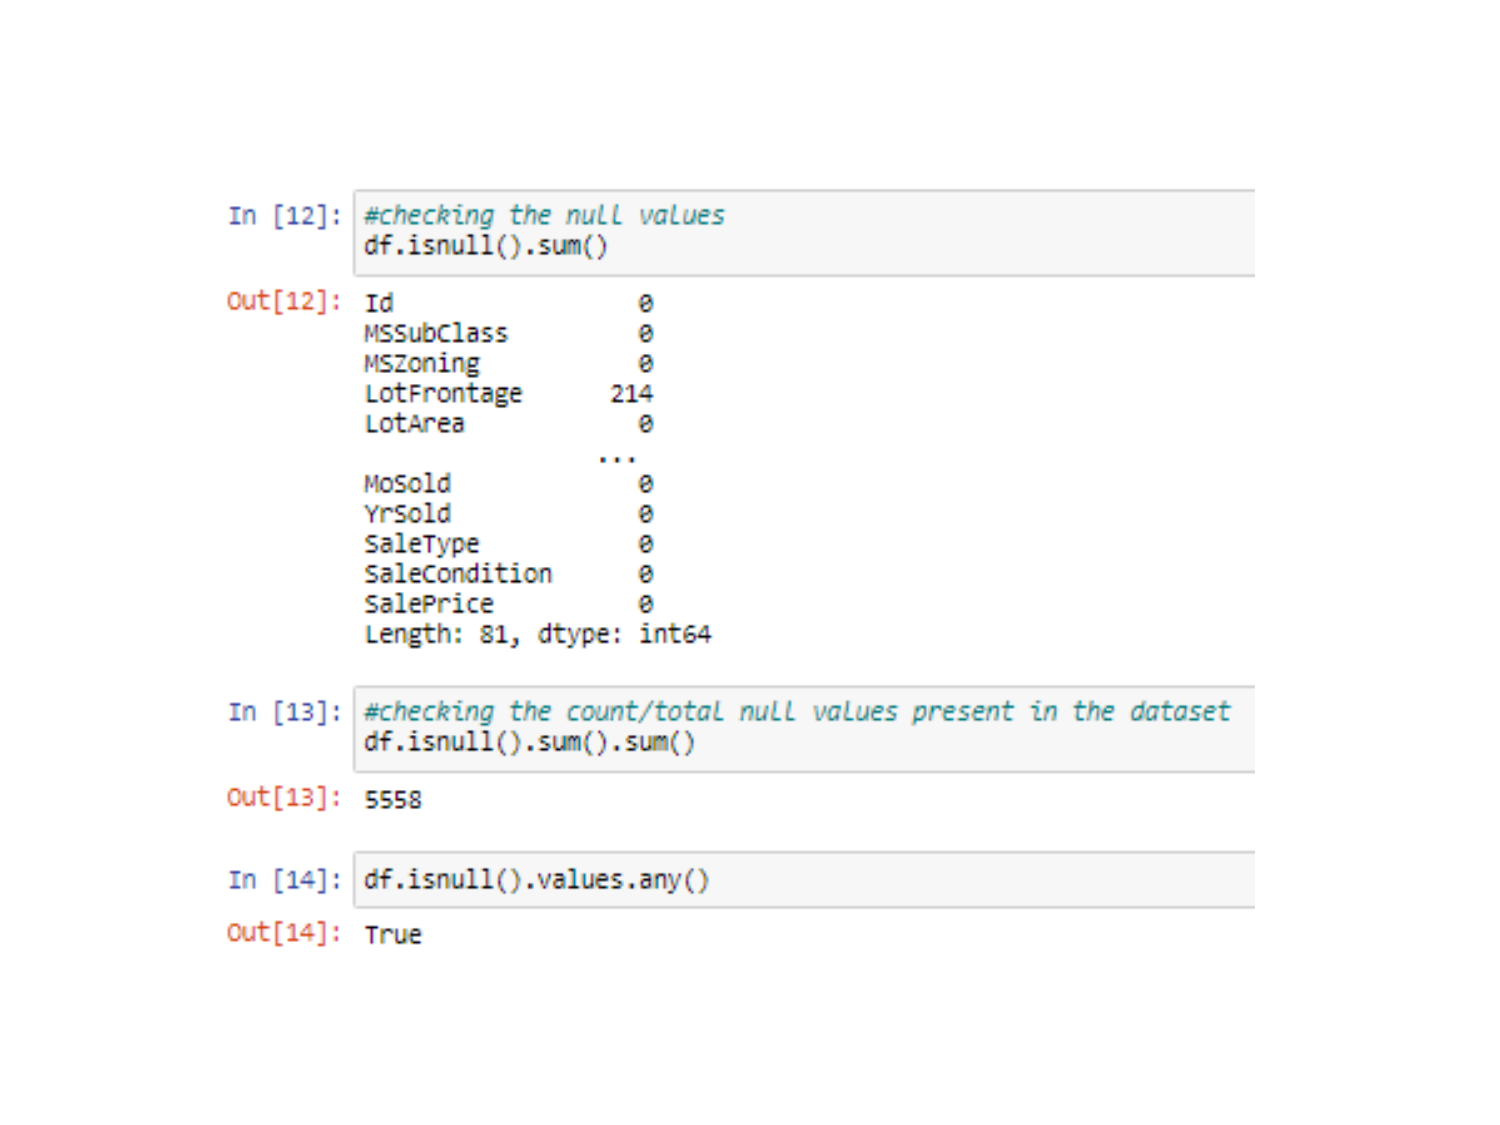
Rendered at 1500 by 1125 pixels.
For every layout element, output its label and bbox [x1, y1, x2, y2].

picture [226, 175, 1255, 973]
